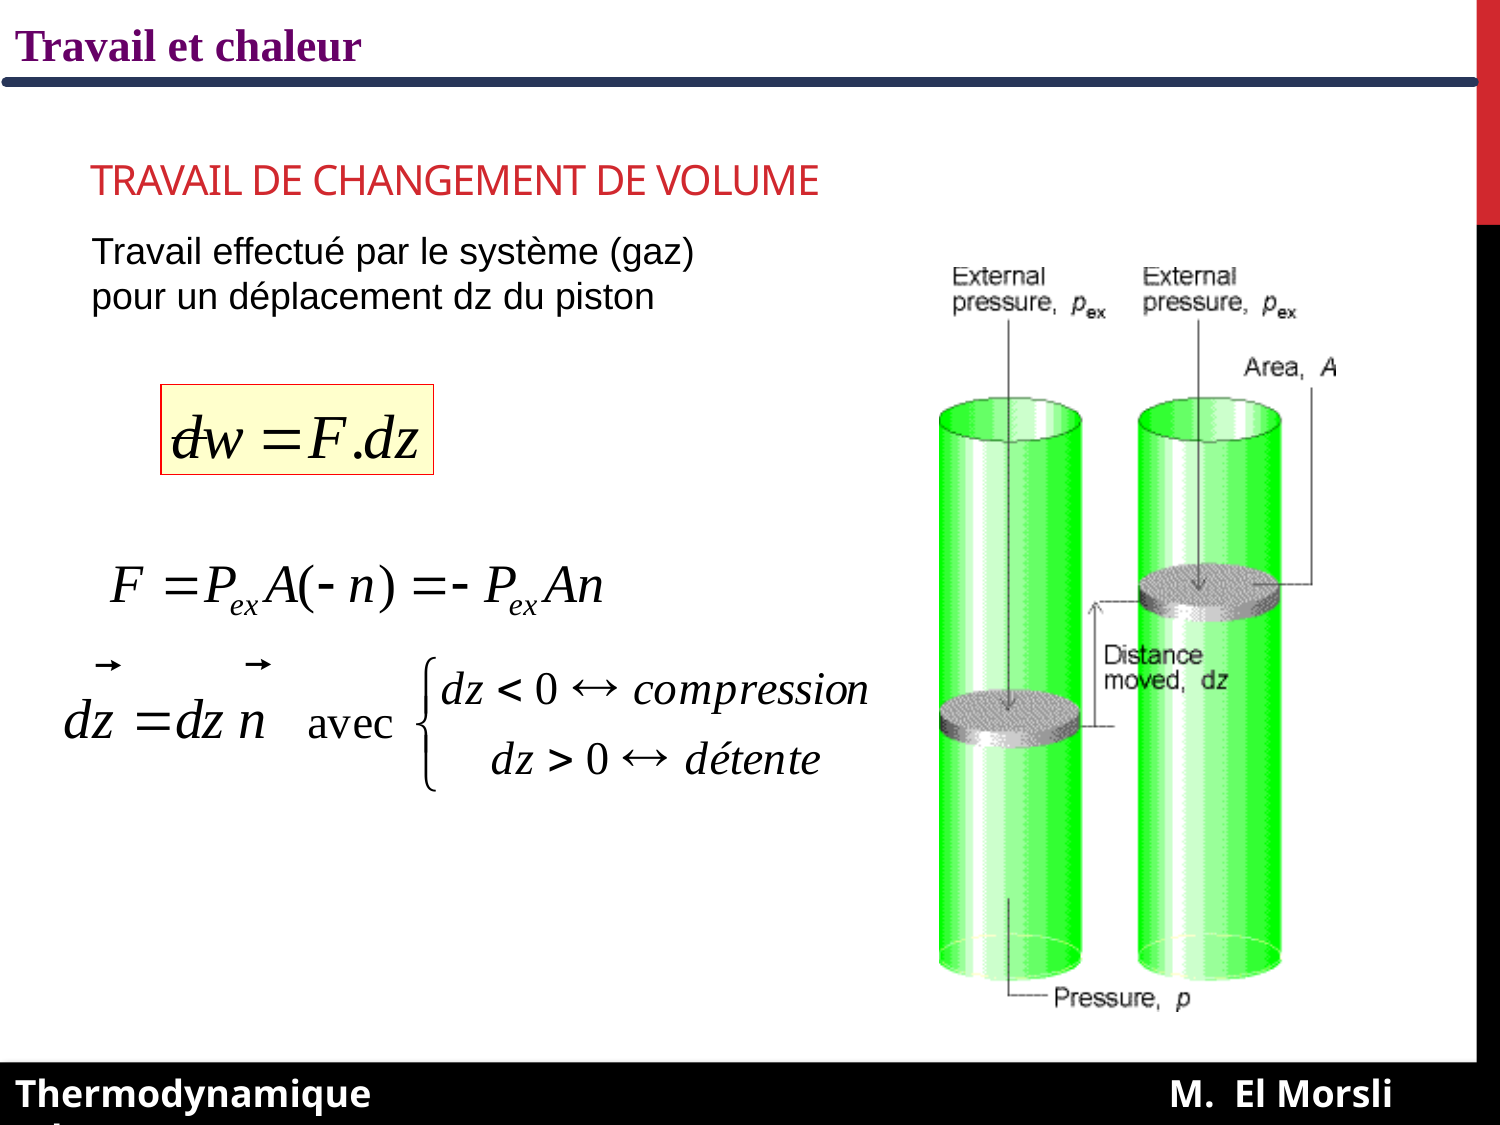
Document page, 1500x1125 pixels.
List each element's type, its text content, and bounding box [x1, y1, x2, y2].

picture [938, 266, 1337, 1012]
title Travail de changement de volume [75, 108, 1025, 212]
text_box Thermodynamique M. El Morsli (Ph.D) [0, 1062, 1500, 1125]
text_box Travail effectué par le système (gaz) pour un déplacement dz du piston [76, 219, 727, 325]
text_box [161, 384, 434, 475]
text_box Travail et chaleur [0, 8, 392, 79]
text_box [54, 644, 880, 805]
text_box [99, 538, 616, 630]
